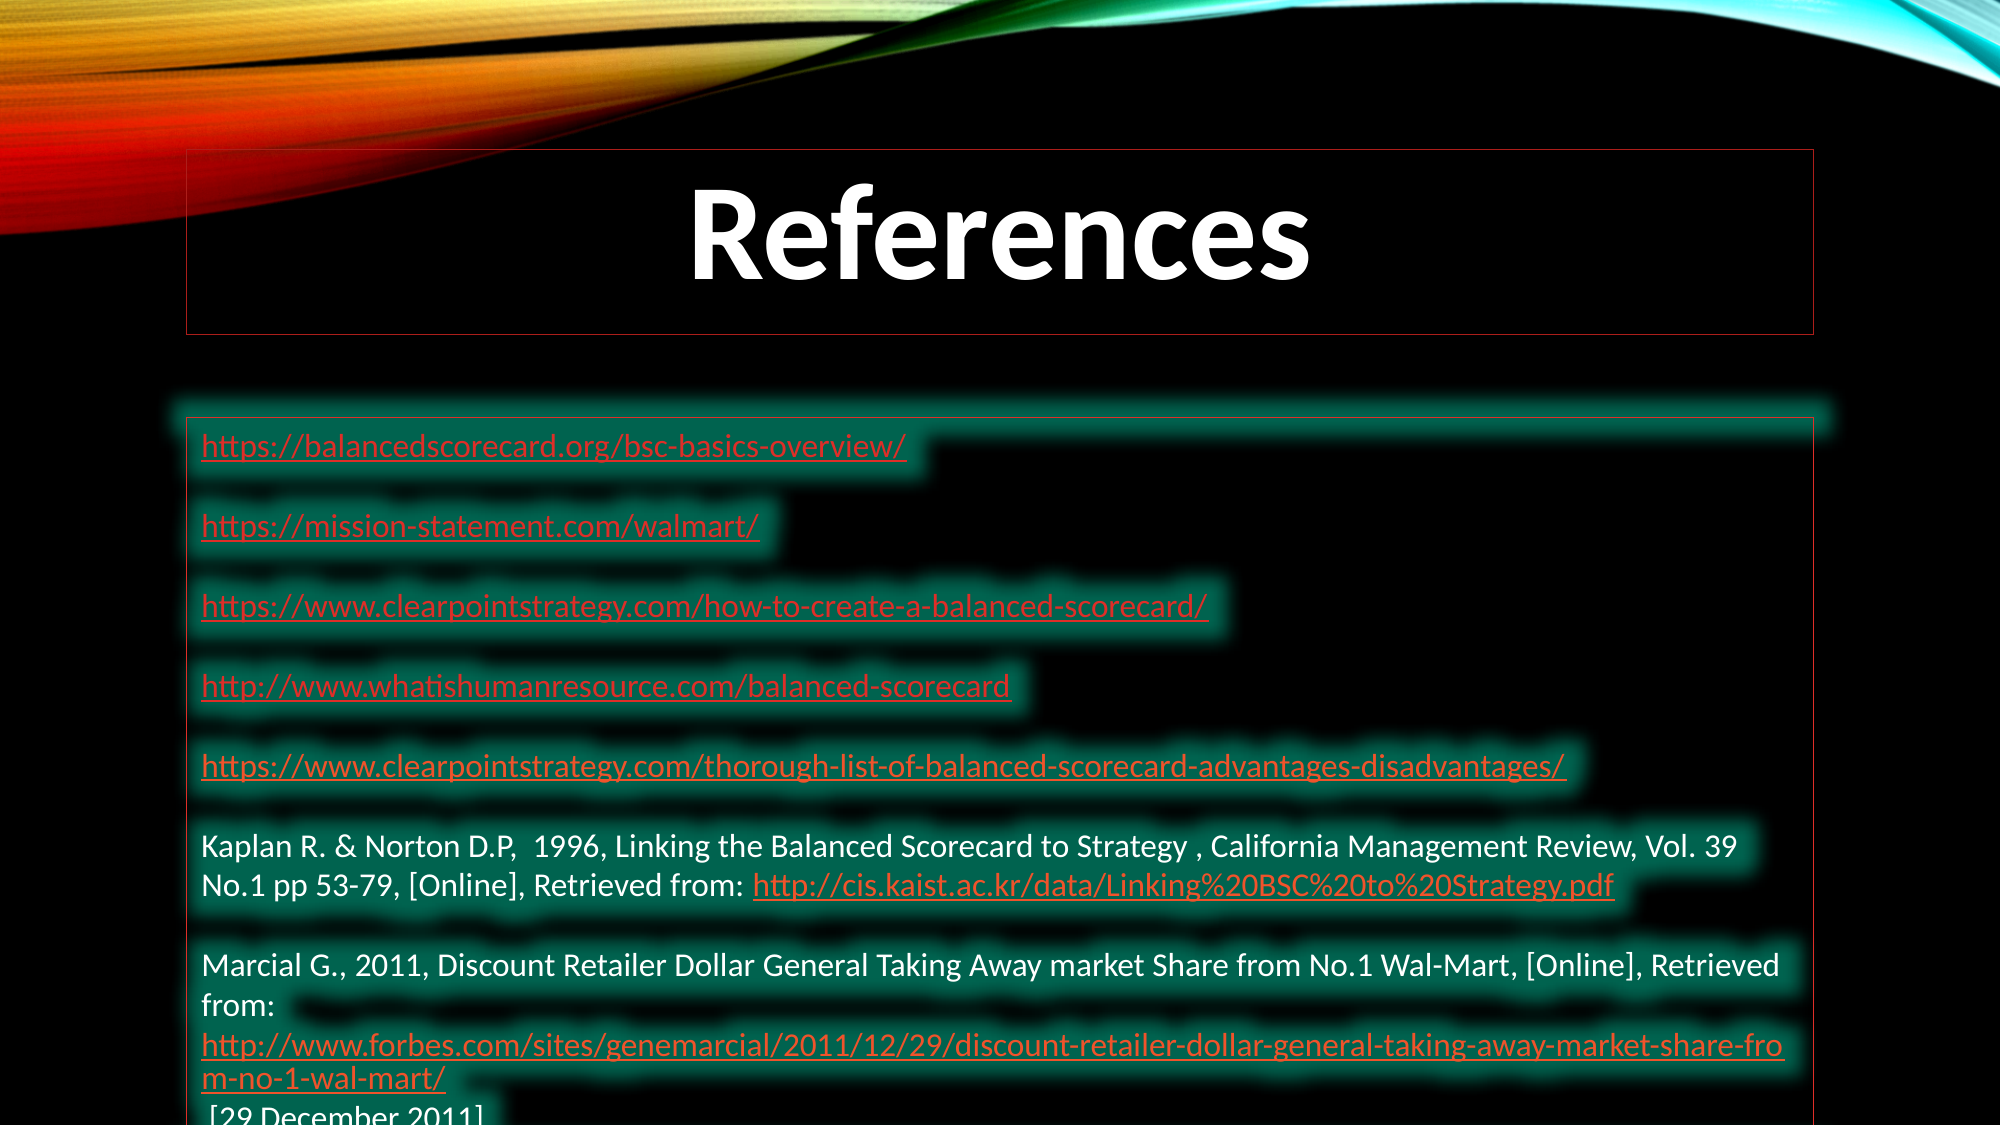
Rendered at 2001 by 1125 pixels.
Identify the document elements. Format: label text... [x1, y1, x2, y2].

text_box https://balancedscorecard.org/bsc-basics-overview/ https://mission-statement.com/walmart/ https://www.clearpointstrategy.com/how-to-create-a-balanced-scorecard/ http://www.whatishumanresource.com/balanced-scorecard https://www.clearpointstrategy.com/thorough-list-of-balanced-scorecard-advantages-disadvantages/ Kaplan R. & Norton D.P, 1996, Linking the Balanced Scorecard to Strategy , California Management Review, Vol. 39 No.1 pp 53-79, [Online], Retrieved from: http://cis.kaist.ac.kr/data/Linking%20BSC%20to%20Strategy.pdf Marcial G., 2011, Discount Retailer Dollar General Taking Away market Share from No.1 Wal-Mart, [Online], Retrieved from: http://www.forbes.com/sites/genemarcial/2011/12/29/discount-retailer-dollar-general-taking-away-market-share-from-no-1-wal-mart/ [29 December 2011] [186, 417, 1814, 1125]
picture [0, 0, 2000, 237]
title References [186, 149, 1814, 335]
